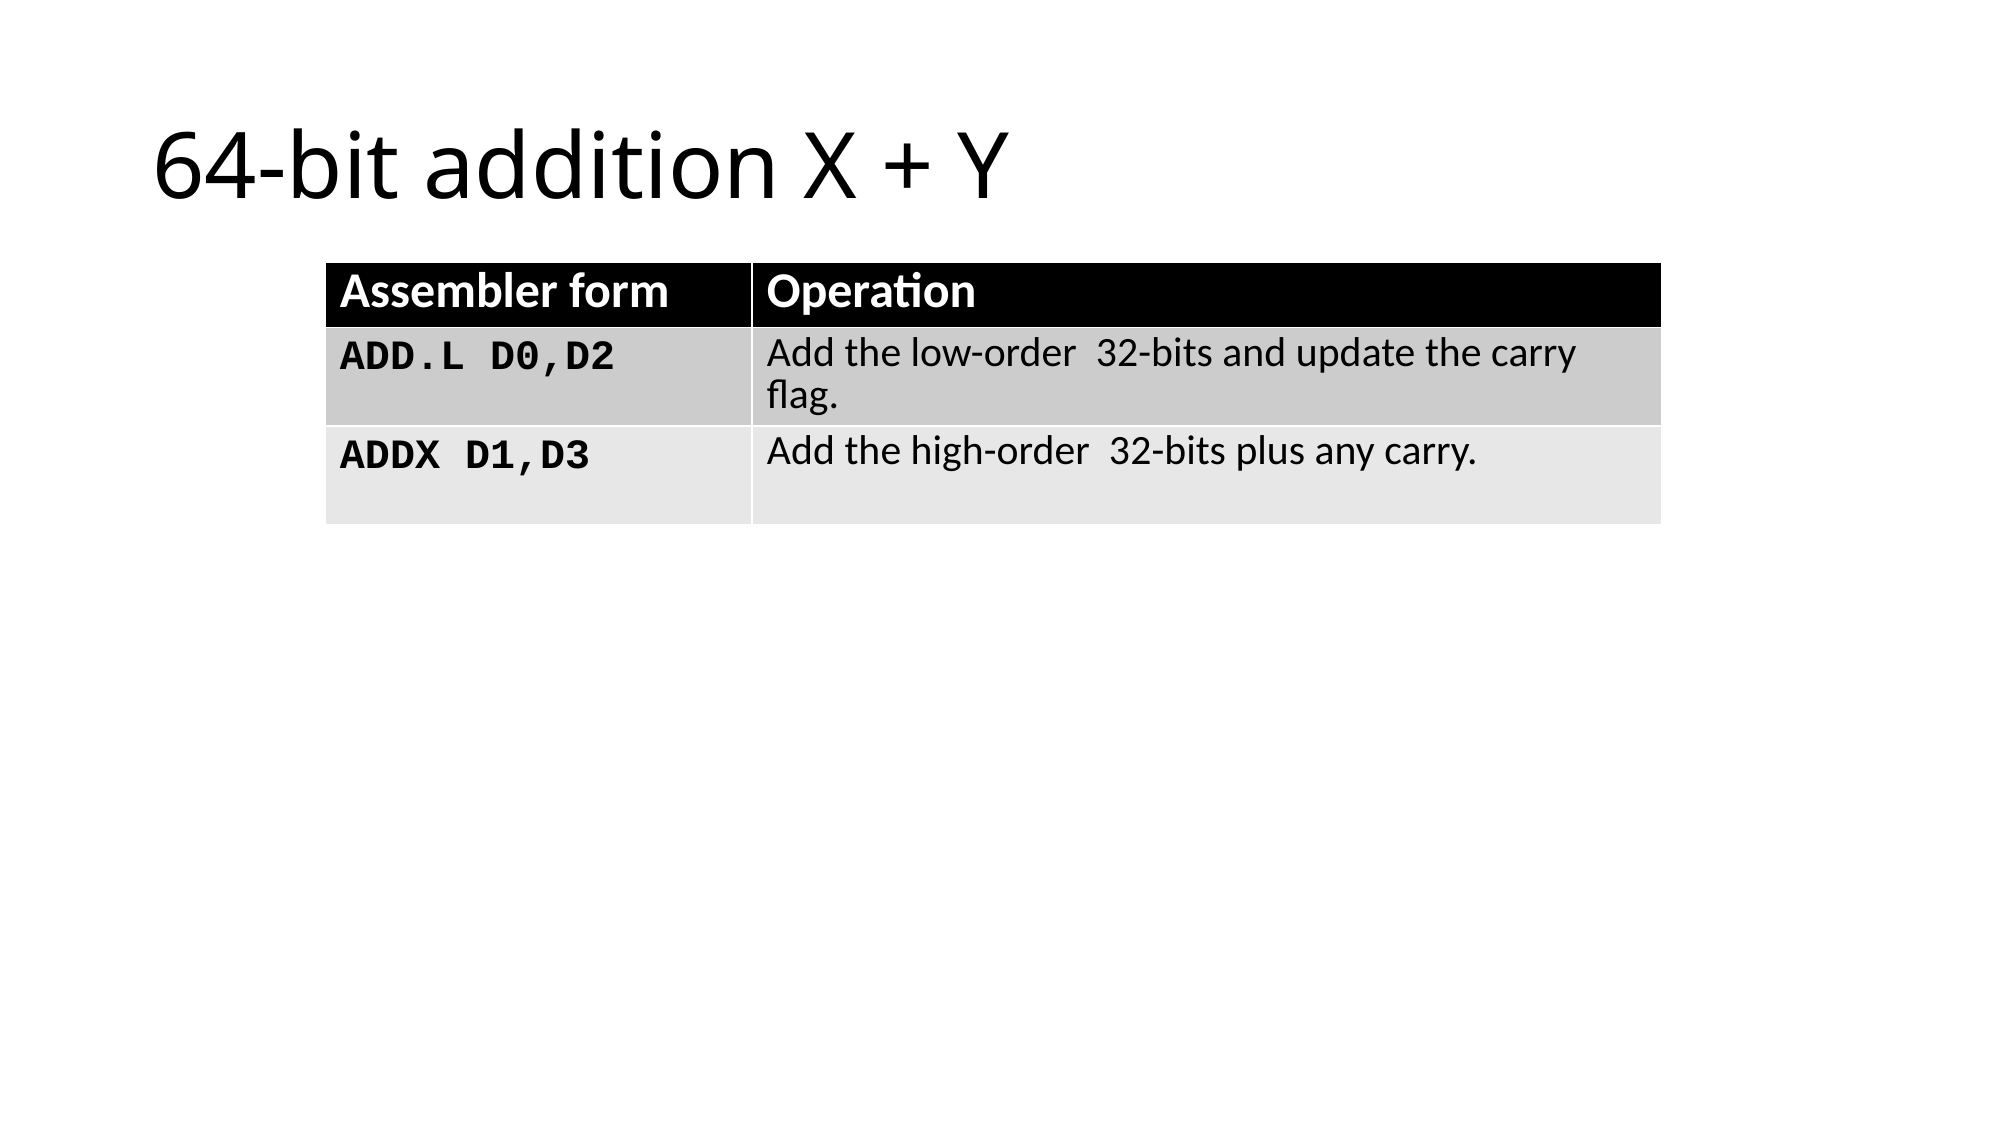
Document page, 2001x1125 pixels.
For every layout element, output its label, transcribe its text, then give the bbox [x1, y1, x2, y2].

table_cell Add the high-order 32-bits plus any carry. [753, 427, 1661, 524]
table_header Assembler form [326, 263, 751, 327]
title 64-bit addition X + Y [137, 59, 1863, 278]
table_header Operation [753, 263, 1661, 327]
table_cell ADDX D1,D3 [326, 427, 751, 524]
table_cell ADD.L D0,D2 [326, 328, 751, 425]
table_cell Add the low-order 32-bits and update the carry flag. [753, 328, 1661, 425]
